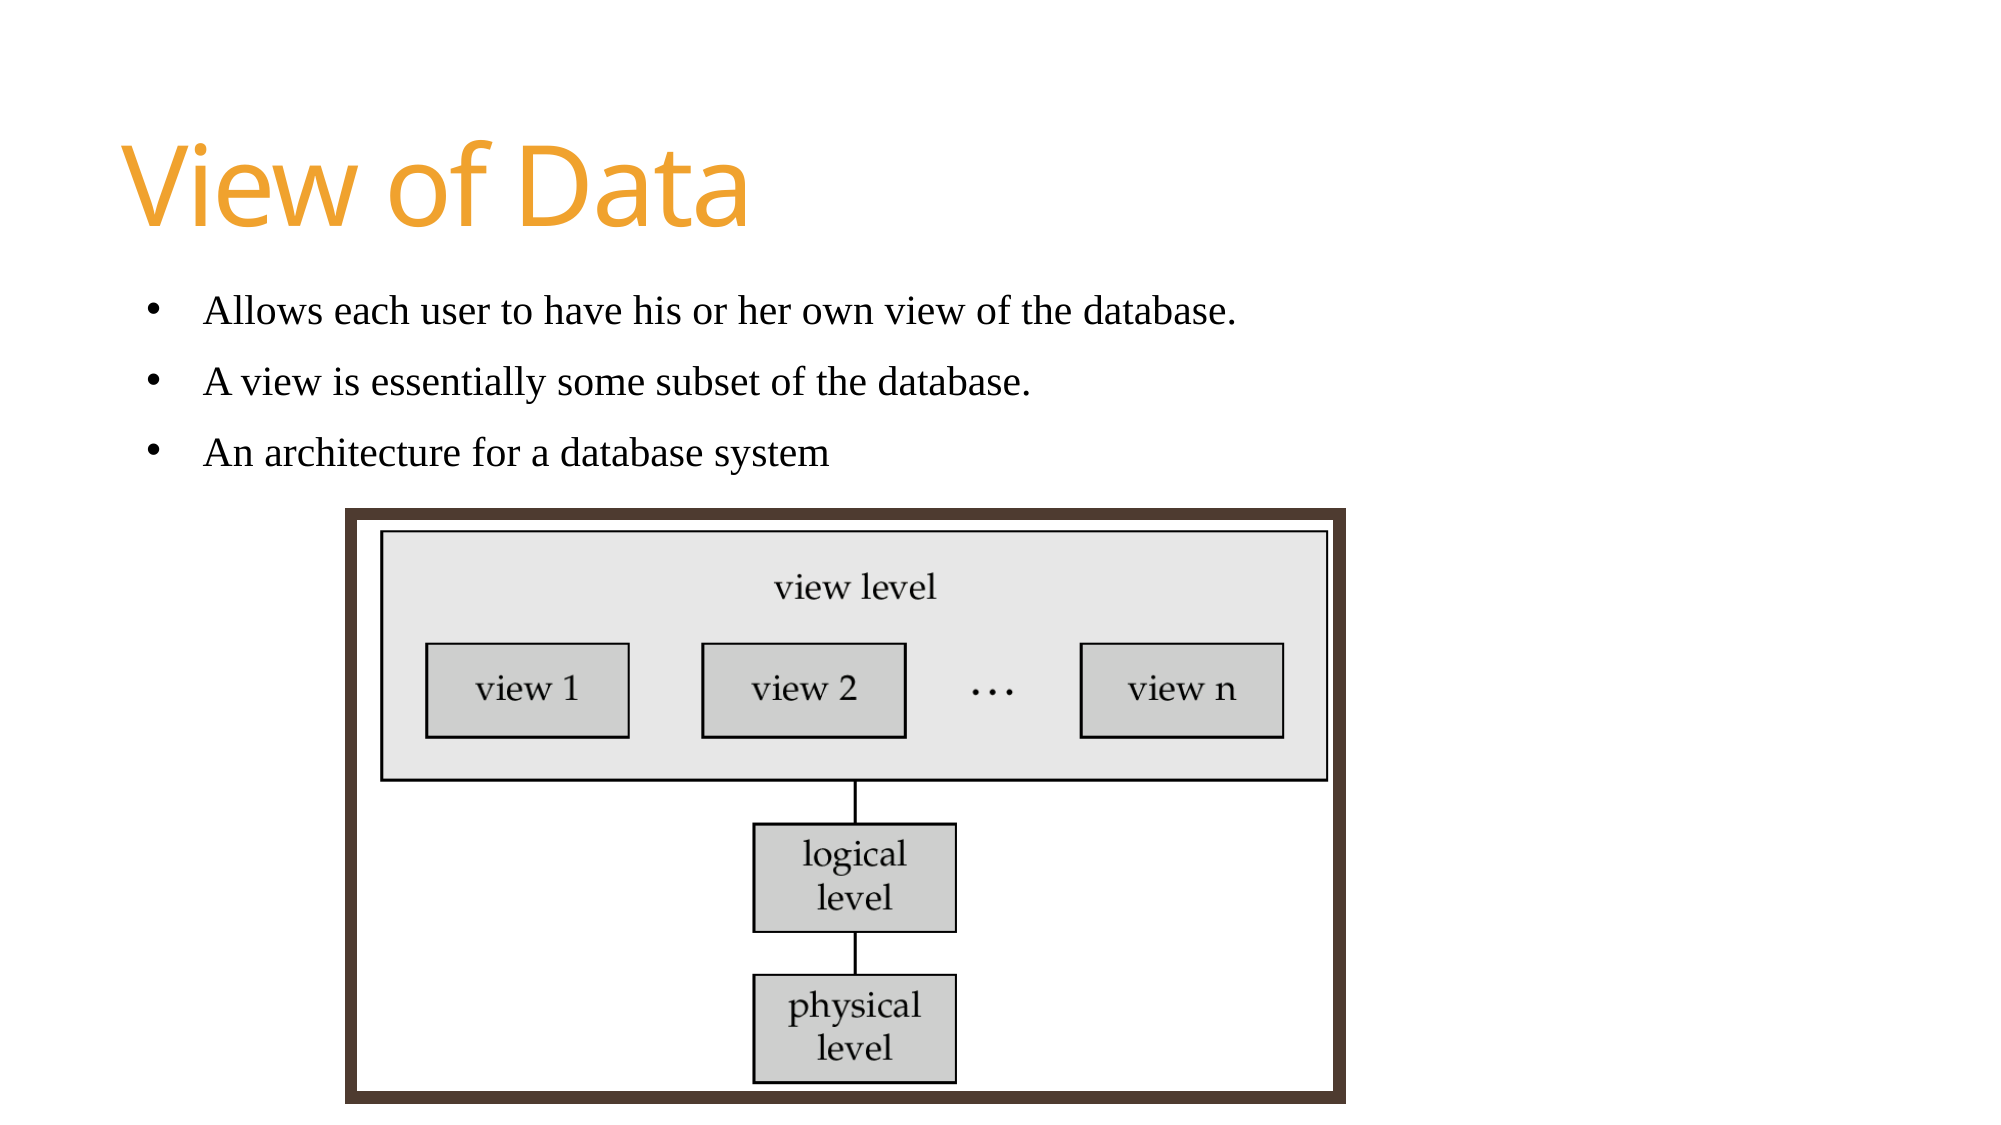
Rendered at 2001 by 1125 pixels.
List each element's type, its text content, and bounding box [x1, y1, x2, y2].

text_box Allows each user to have his or her own view of the database. A view is essentially some subset of the database. An architecture for a database system [131, 275, 1254, 482]
picture [357, 519, 1334, 1092]
title View of Data [106, 83, 1400, 301]
